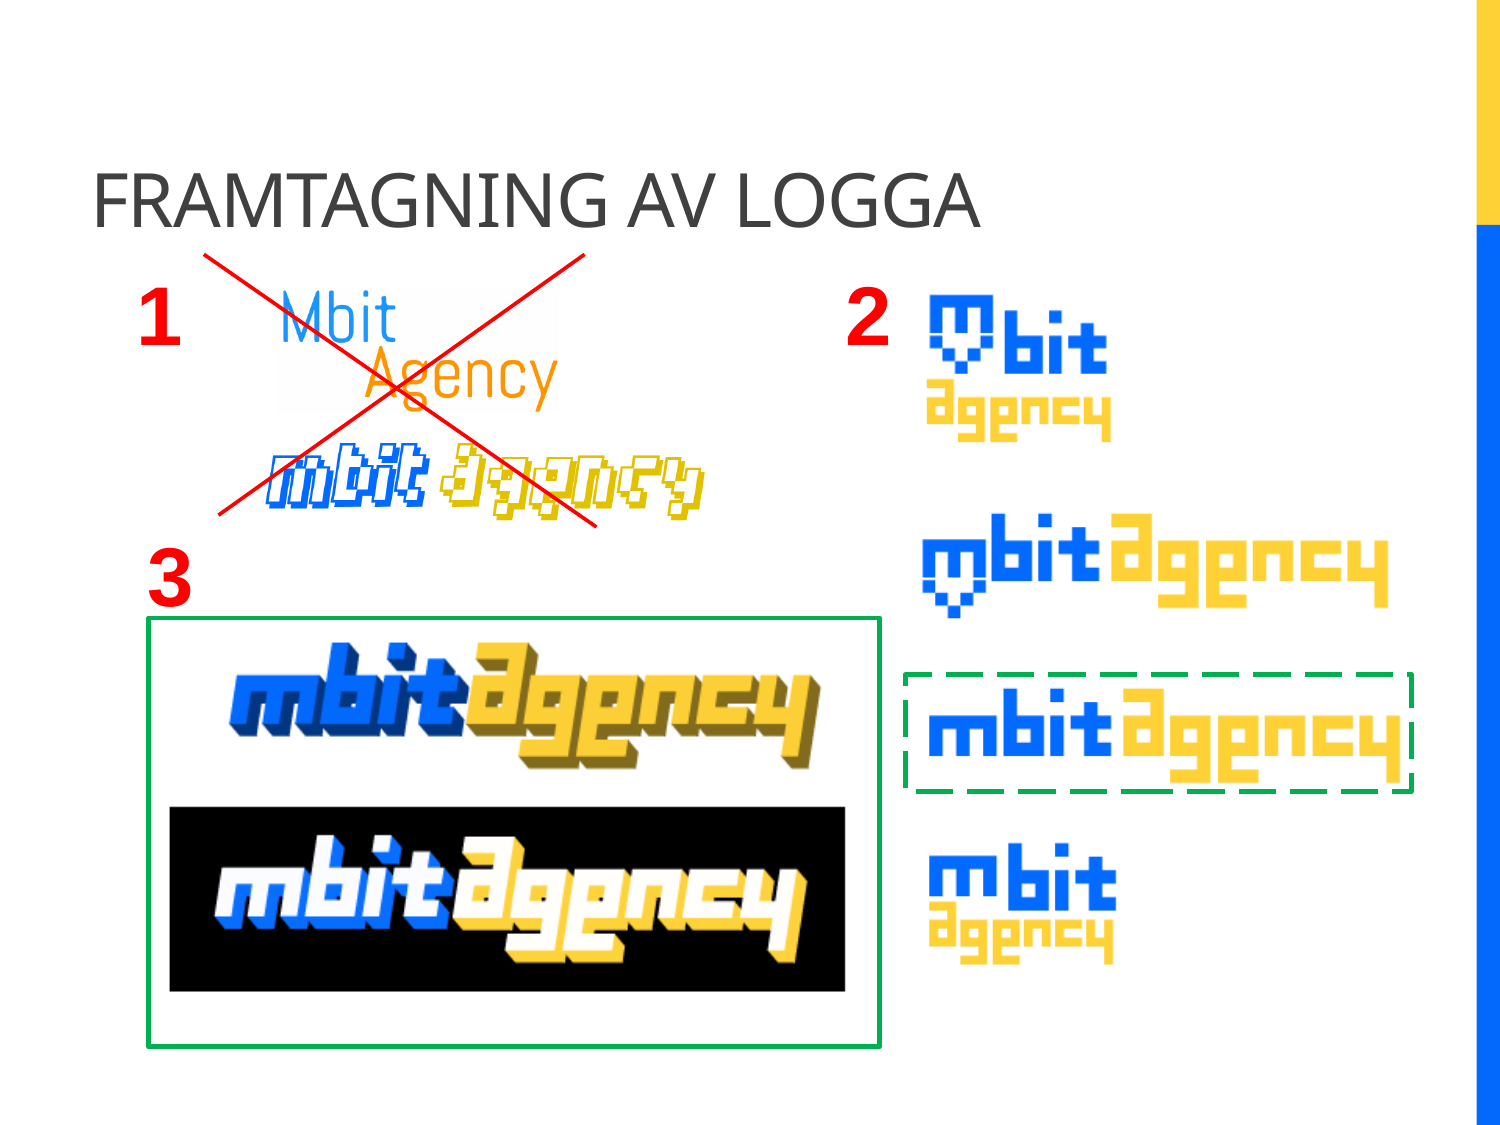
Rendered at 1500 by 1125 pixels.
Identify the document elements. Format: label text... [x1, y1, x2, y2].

picture [597, 433, 730, 525]
text_box [146, 616, 162, 1049]
text_box 2 [830, 254, 907, 370]
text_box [203, 253, 597, 528]
text_box 1 [121, 254, 198, 370]
title Framtagning av logga [75, 25, 1025, 250]
text_box 3 [132, 515, 209, 630]
picture [158, 620, 887, 1046]
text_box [217, 253, 586, 516]
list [885, 272, 1436, 991]
